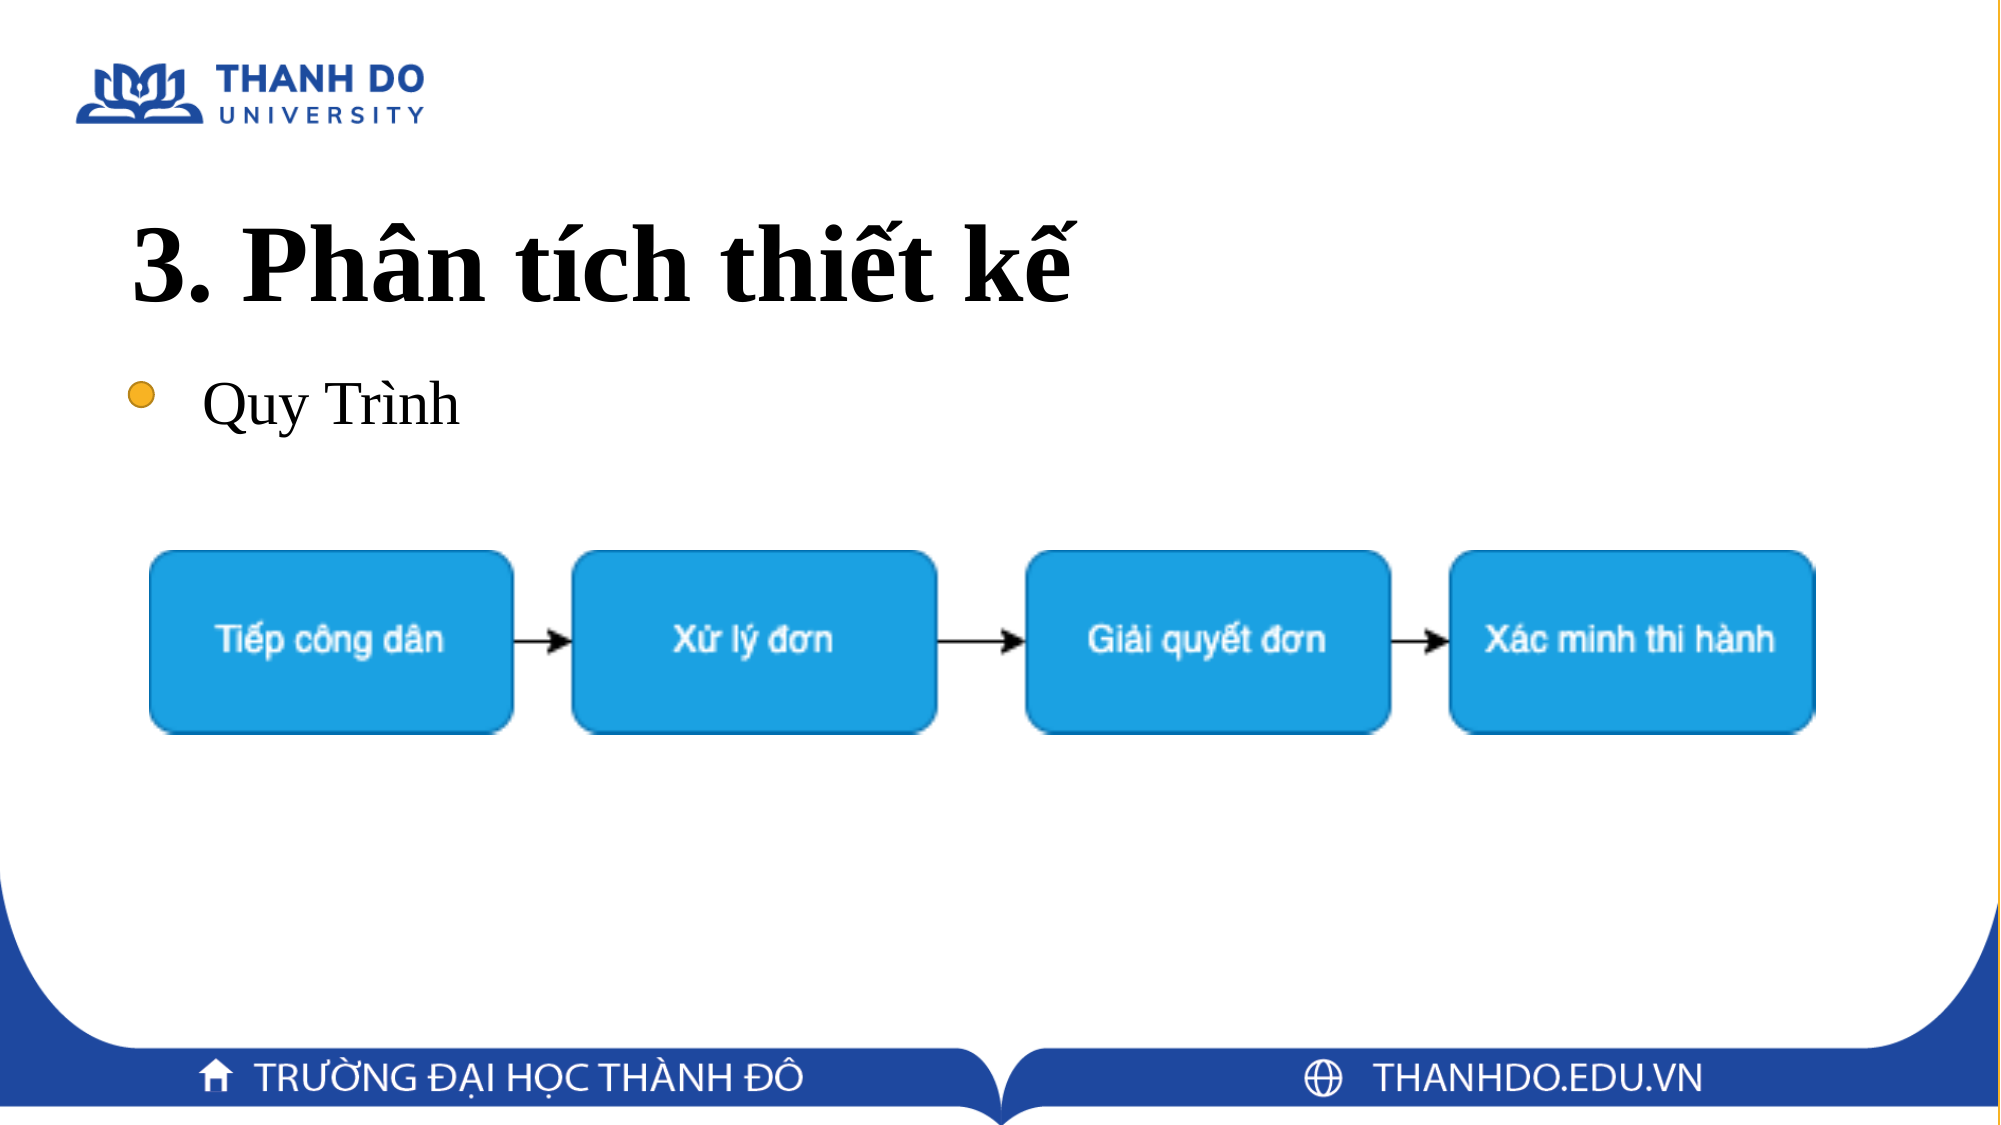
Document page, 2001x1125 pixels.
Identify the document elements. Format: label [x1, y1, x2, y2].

text_box [0, 0, 1998, 1125]
picture [149, 550, 1816, 735]
